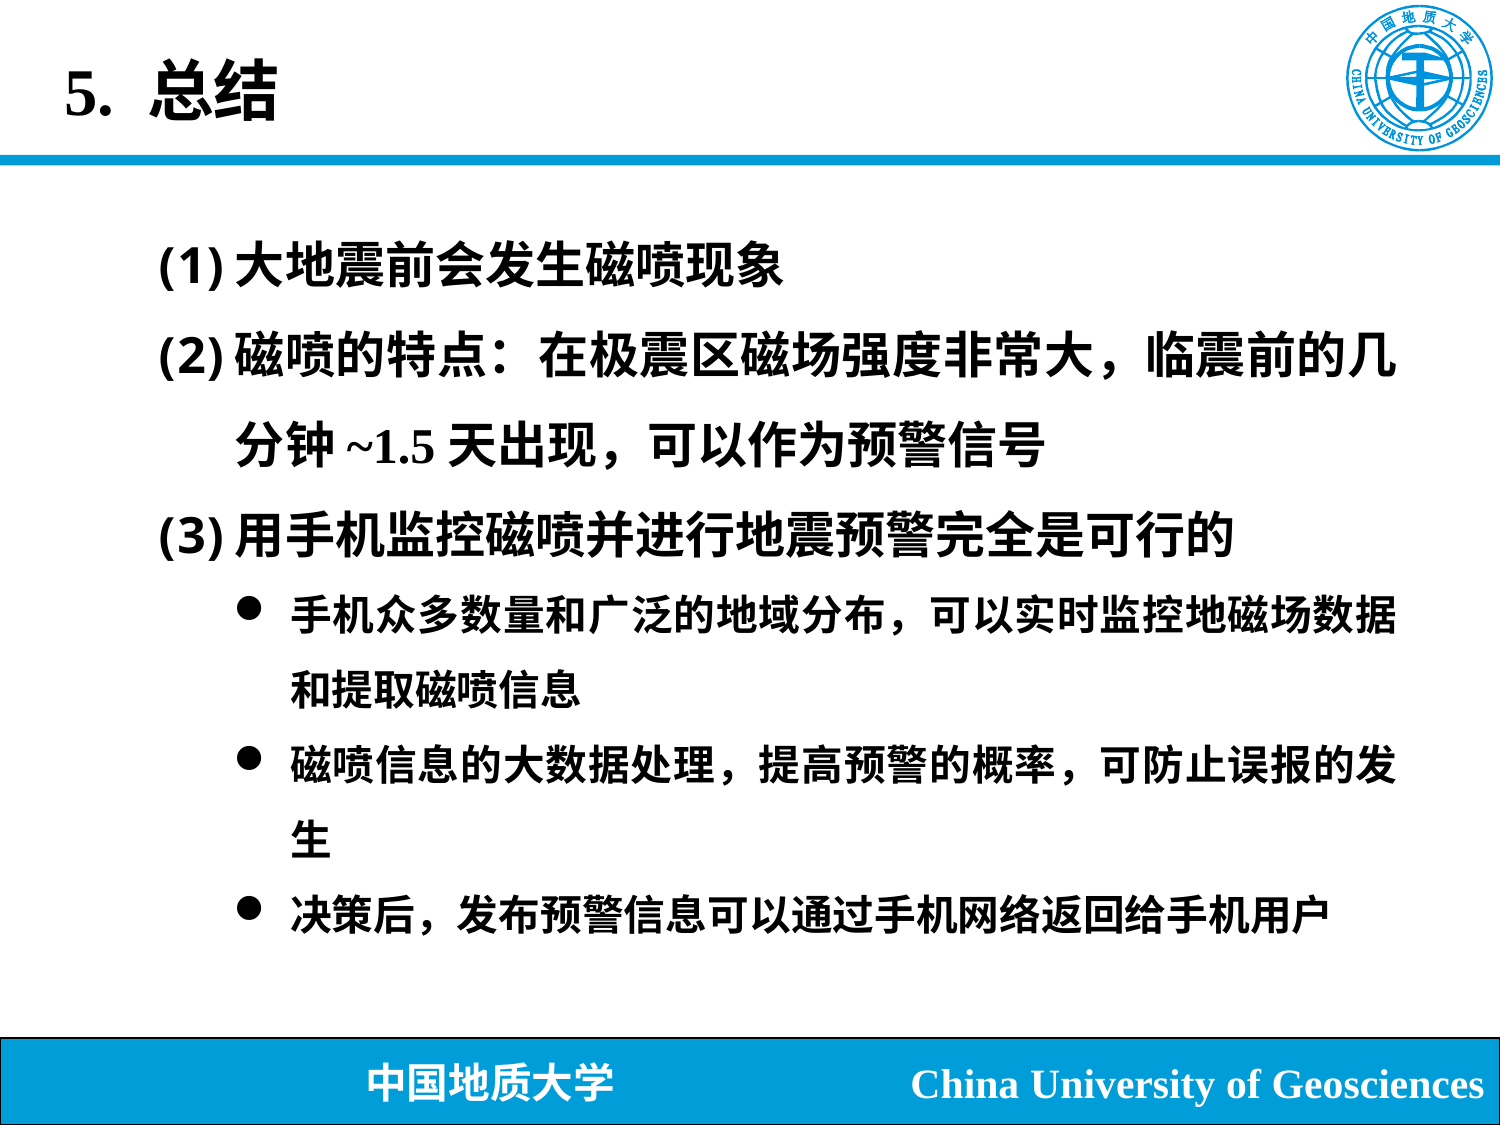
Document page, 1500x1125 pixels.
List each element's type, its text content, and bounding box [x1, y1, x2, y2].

title 5. 总结 [49, 23, 1336, 155]
text_box 大地震前会发生磁喷现象 磁喷的特点：在极震区磁场强度非常大，临震前的几分钟~1.5天出现，可以作为预警信号 用手机监控磁喷并进行地震预警完全是可行的 手机众多数量和广泛的地域分布，可以实时监控地磁场数据和提取磁喷信息 磁喷信息的大数据处理，提高预警的概率，可防止误报的发生 决策后，发布预警信息可以通过手机网络返回给手机用户 [143, 196, 1413, 997]
